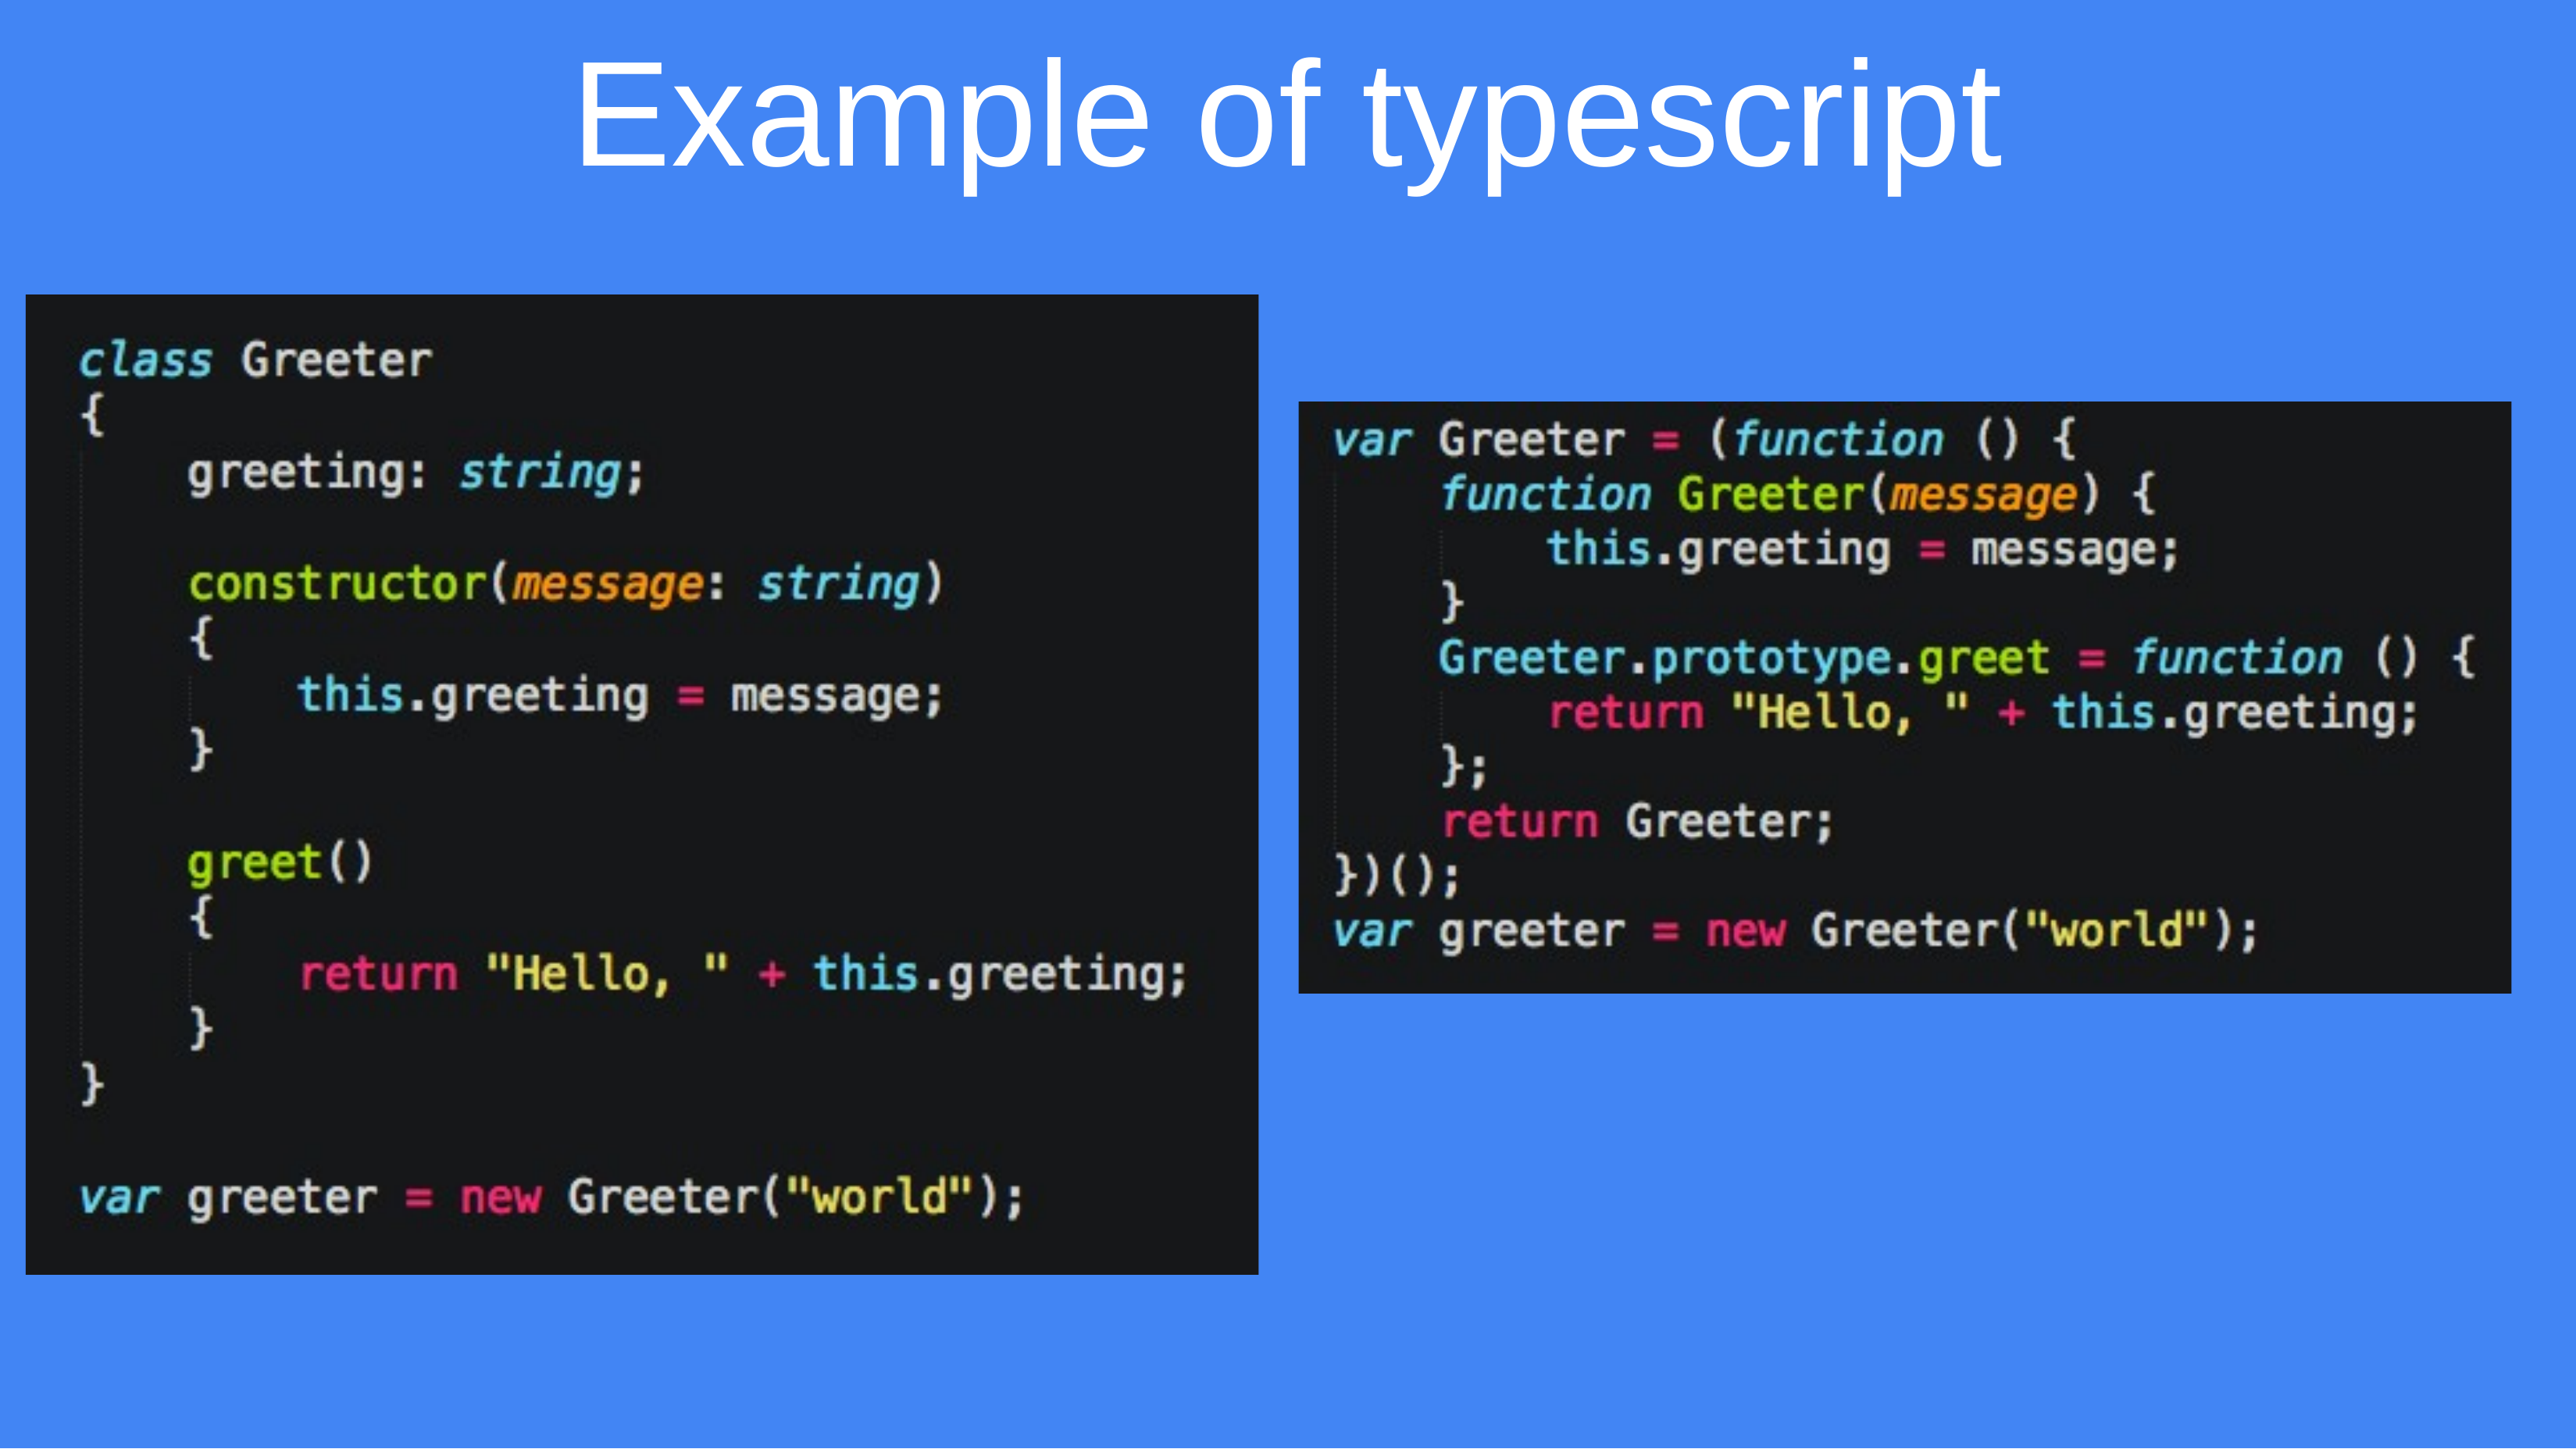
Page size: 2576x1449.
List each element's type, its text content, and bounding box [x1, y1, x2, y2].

text_box [25, 294, 1259, 1275]
text_box [1298, 402, 2512, 994]
text_box Example of typescript [566, 10, 2010, 188]
